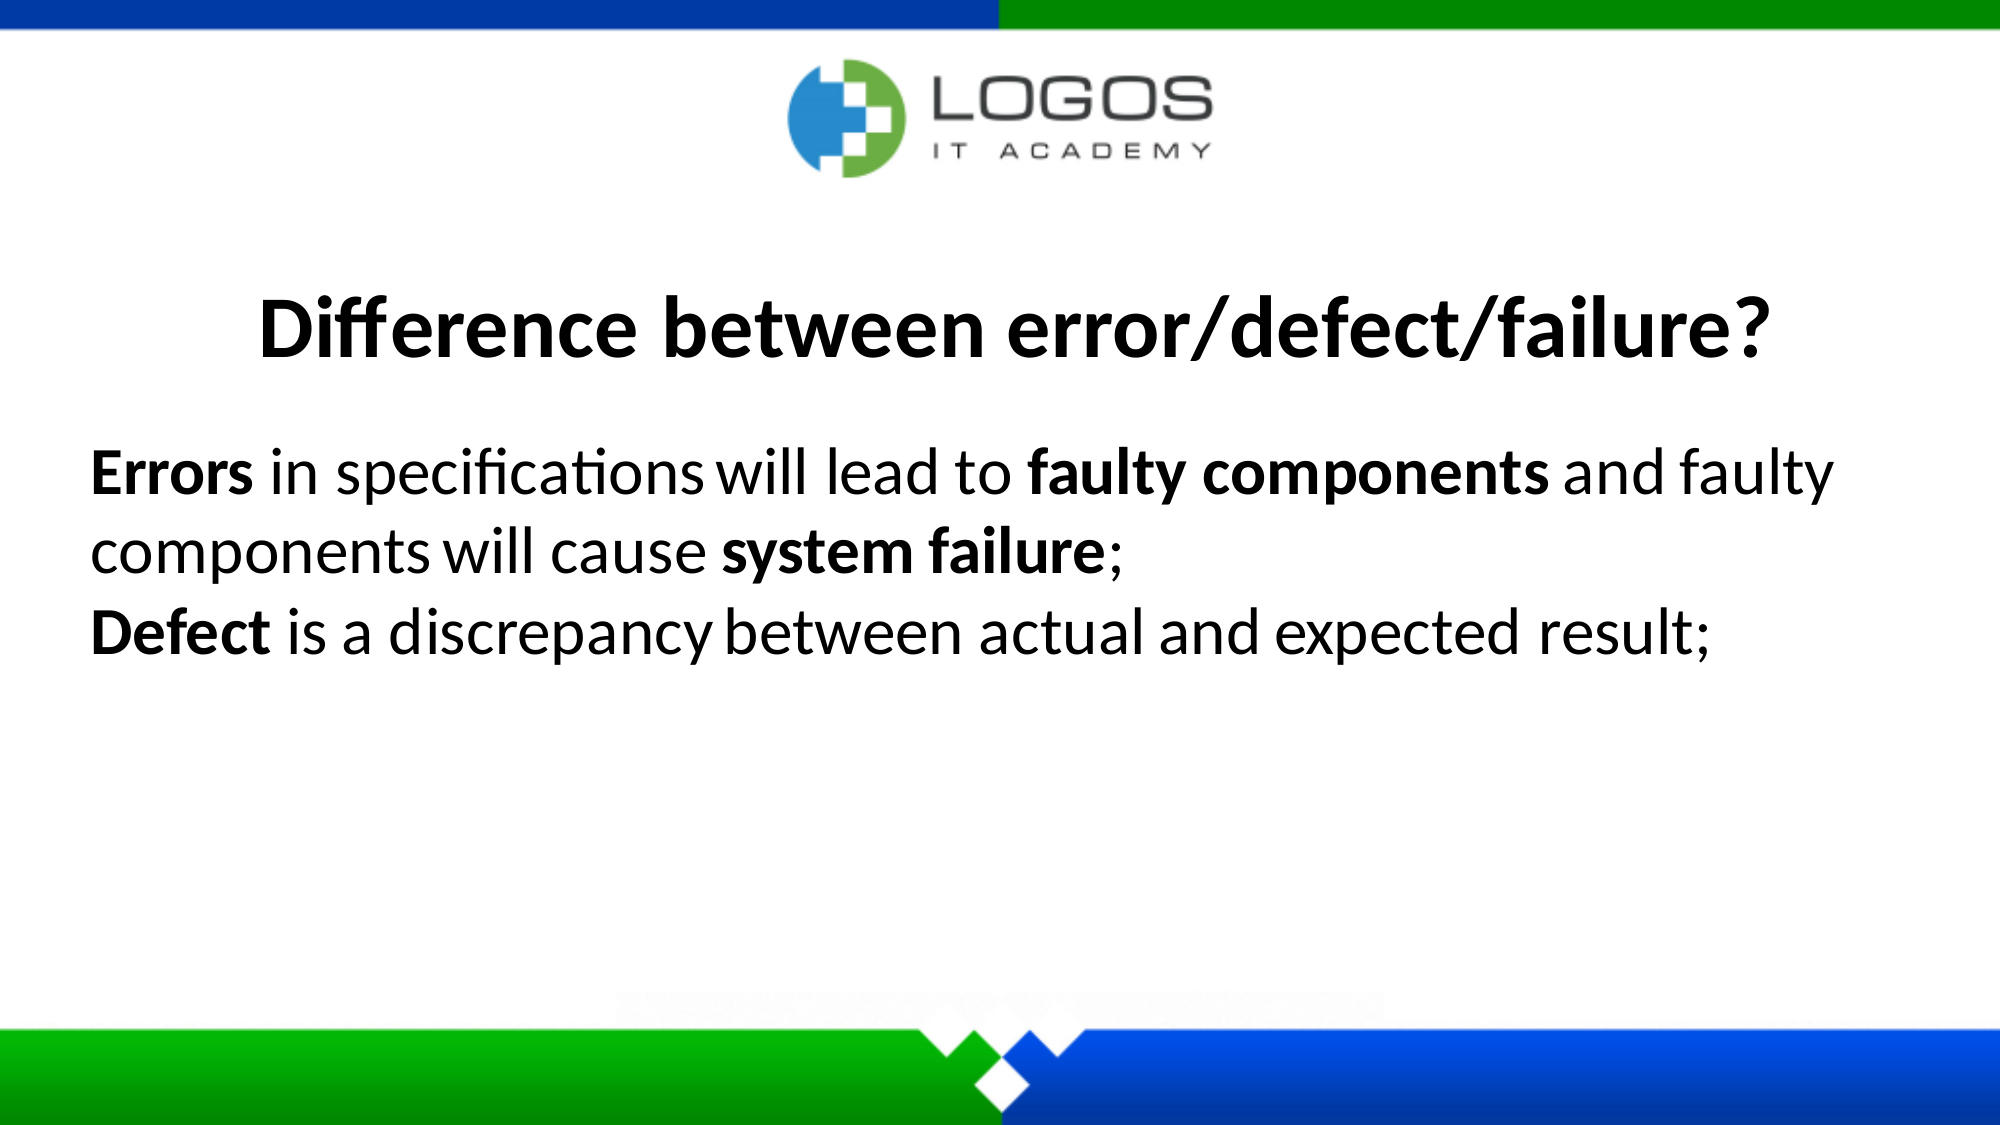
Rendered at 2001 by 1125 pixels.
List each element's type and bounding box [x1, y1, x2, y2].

text_box [0, 0, 2000, 1125]
